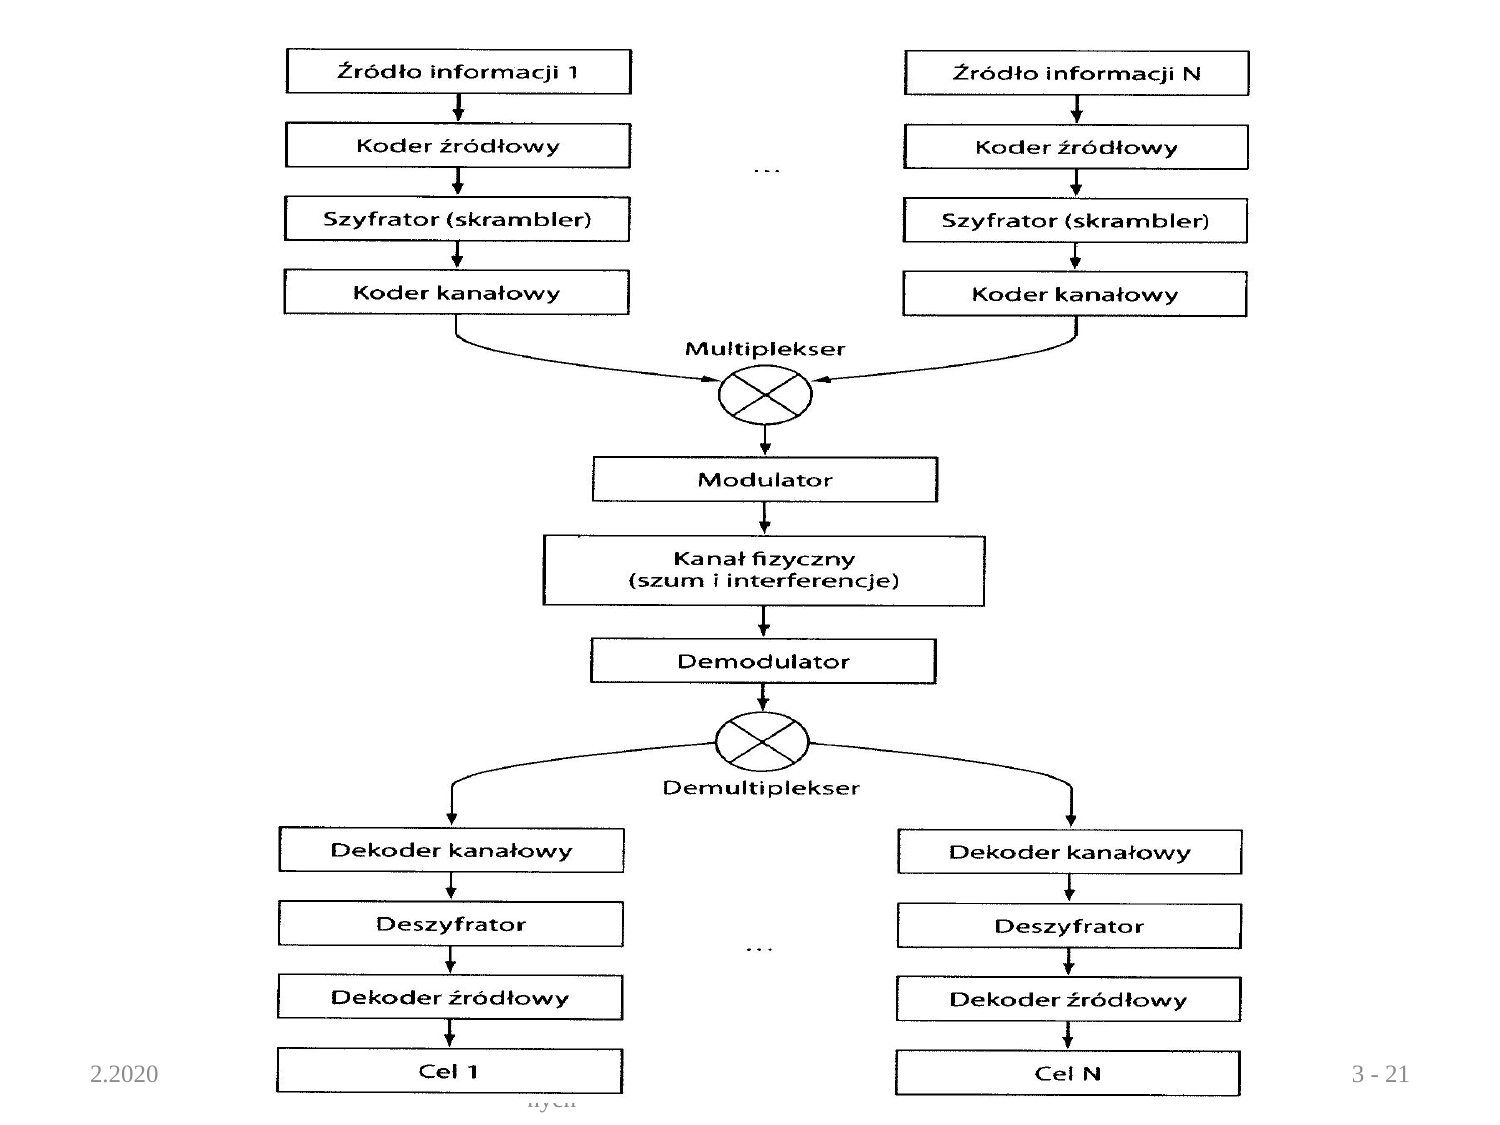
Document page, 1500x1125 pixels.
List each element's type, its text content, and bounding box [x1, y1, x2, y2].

slide_number 2.2020 [75, 1042, 213, 1103]
slide_number 3 - 21 [1333, 1042, 1425, 1103]
picture [218, 30, 1329, 1103]
